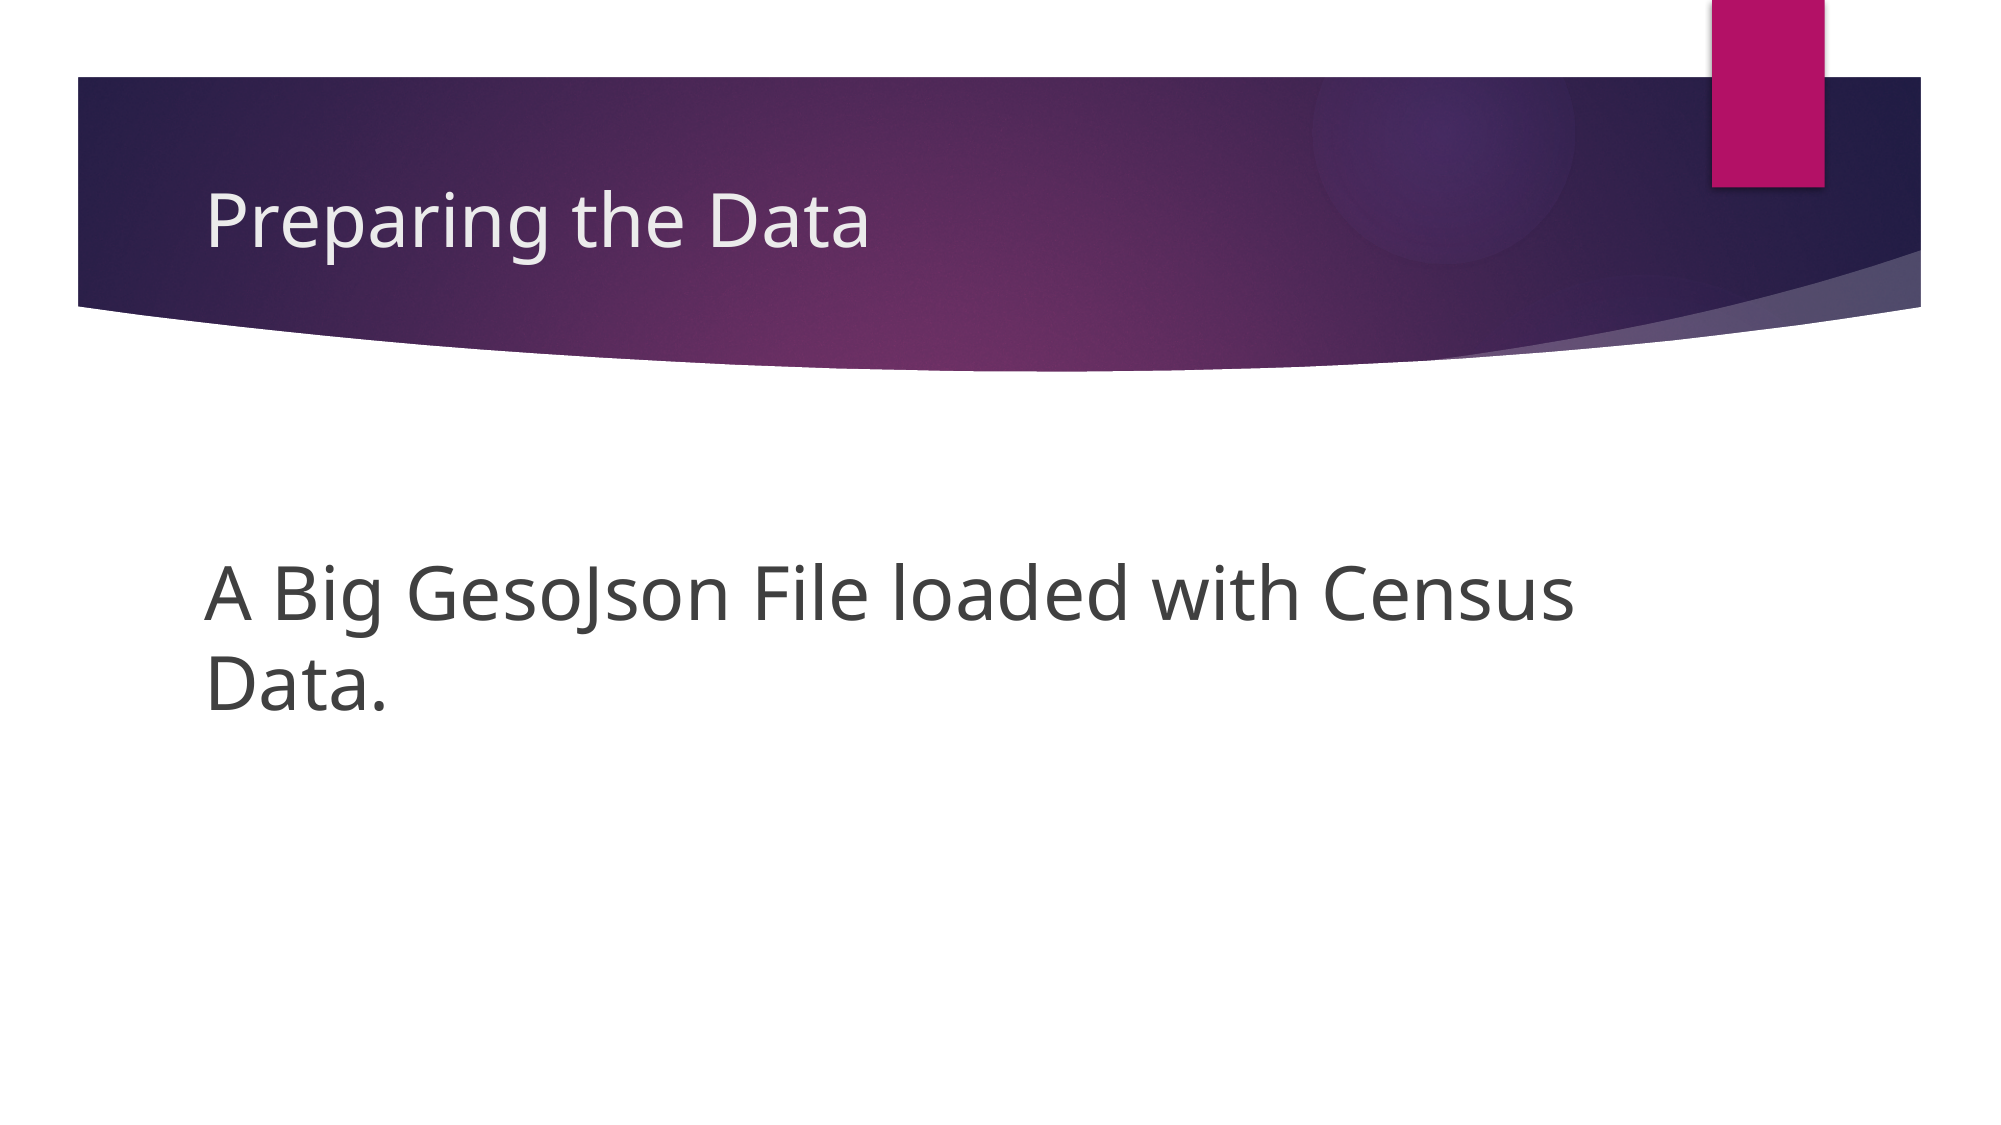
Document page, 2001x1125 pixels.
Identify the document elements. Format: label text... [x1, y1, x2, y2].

list A Big GesoJson File loaded with Census Data. [189, 427, 1638, 988]
title Preparing the Data [189, 159, 1627, 276]
